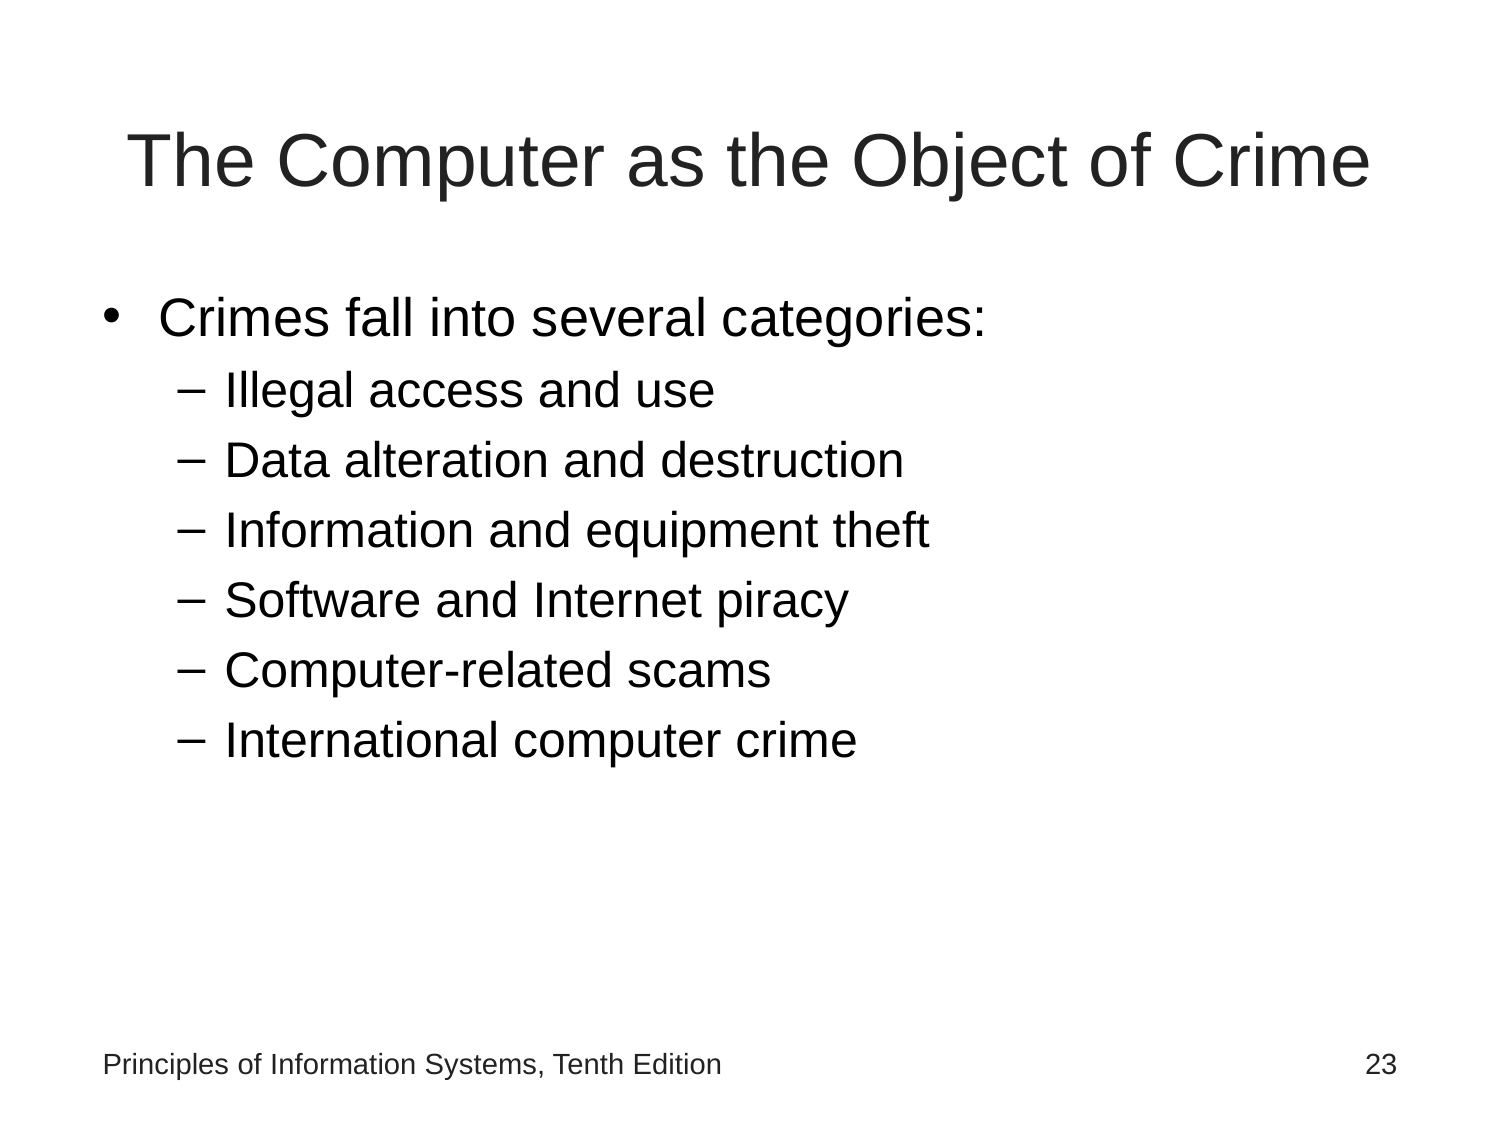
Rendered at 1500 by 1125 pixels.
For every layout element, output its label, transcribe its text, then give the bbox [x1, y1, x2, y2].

list Crimes fall into several categories: Illegal access and use Data alteration and destruction Information and equipment theft Software and Internet piracy Computer-related scams International computer crime [87, 275, 1413, 1025]
text_box Principles of Information Systems, Tenth Edition [87, 1037, 1050, 1100]
text_box ‹#› [1074, 1037, 1413, 1100]
title The Computer as the Object of Crime [87, 62, 1413, 250]
